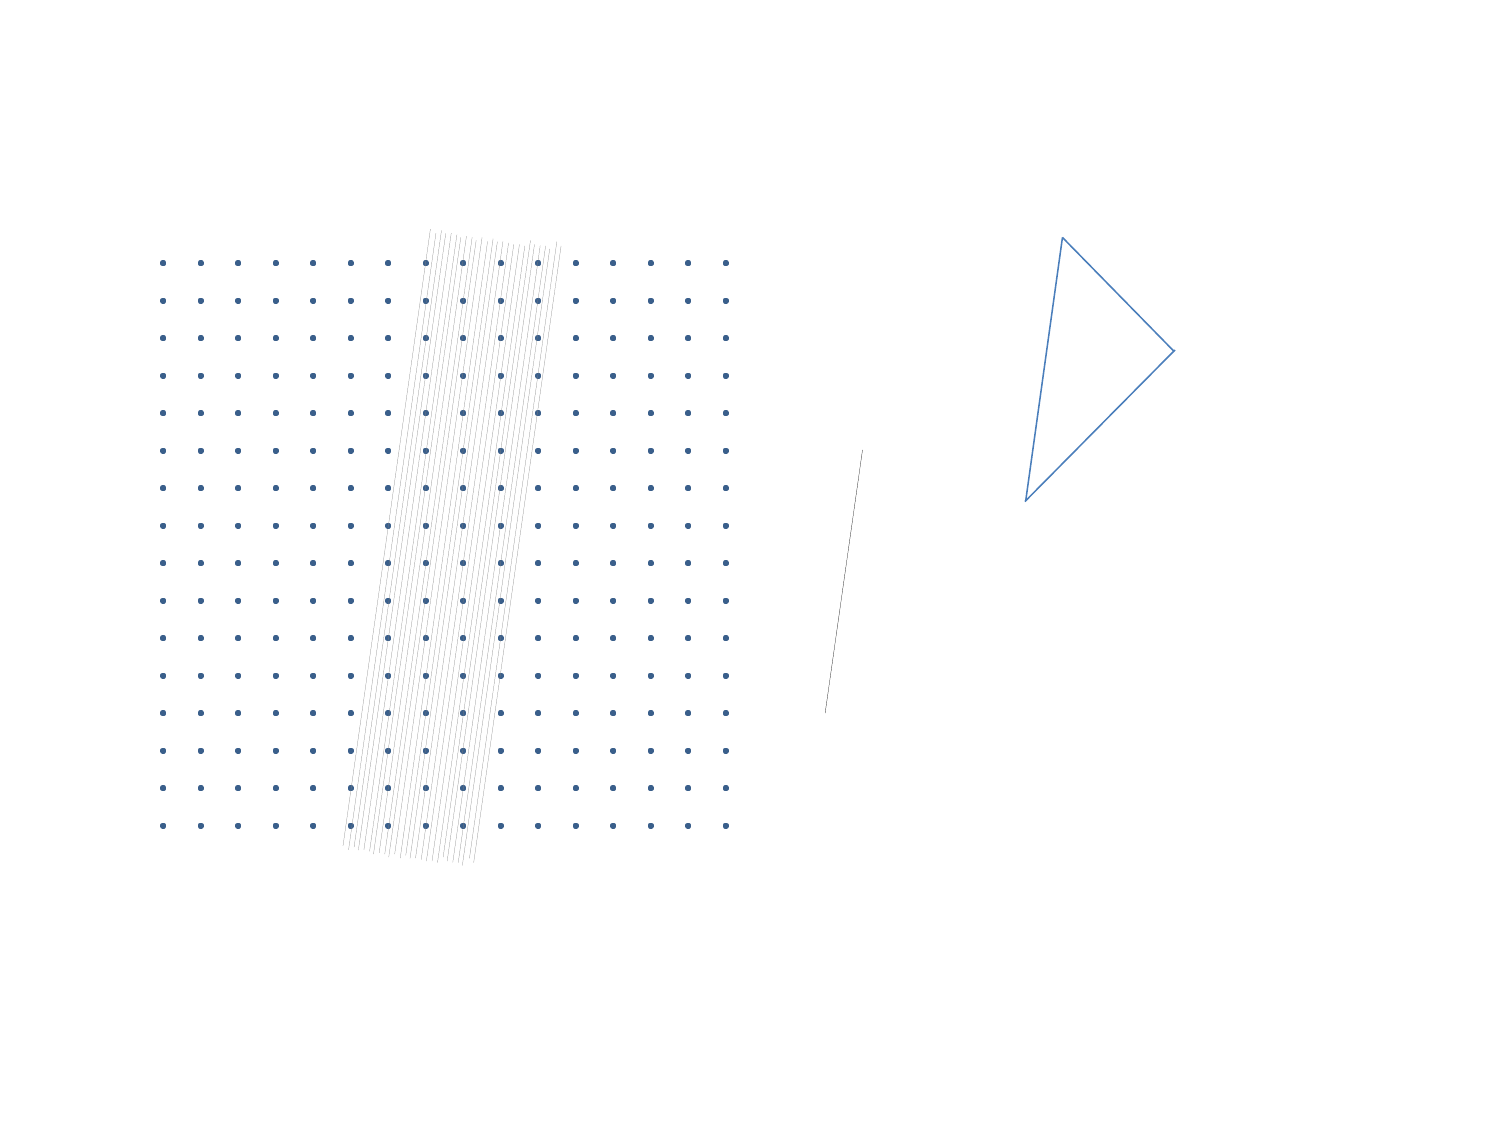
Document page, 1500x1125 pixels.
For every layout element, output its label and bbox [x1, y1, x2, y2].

text_box [342, 228, 562, 866]
text_box [1067, 349, 1176, 502]
text_box [1025, 237, 1063, 501]
text_box [162, 262, 337, 827]
text_box [824, 449, 863, 714]
text_box [1064, 237, 1175, 349]
text_box [566, 262, 727, 827]
